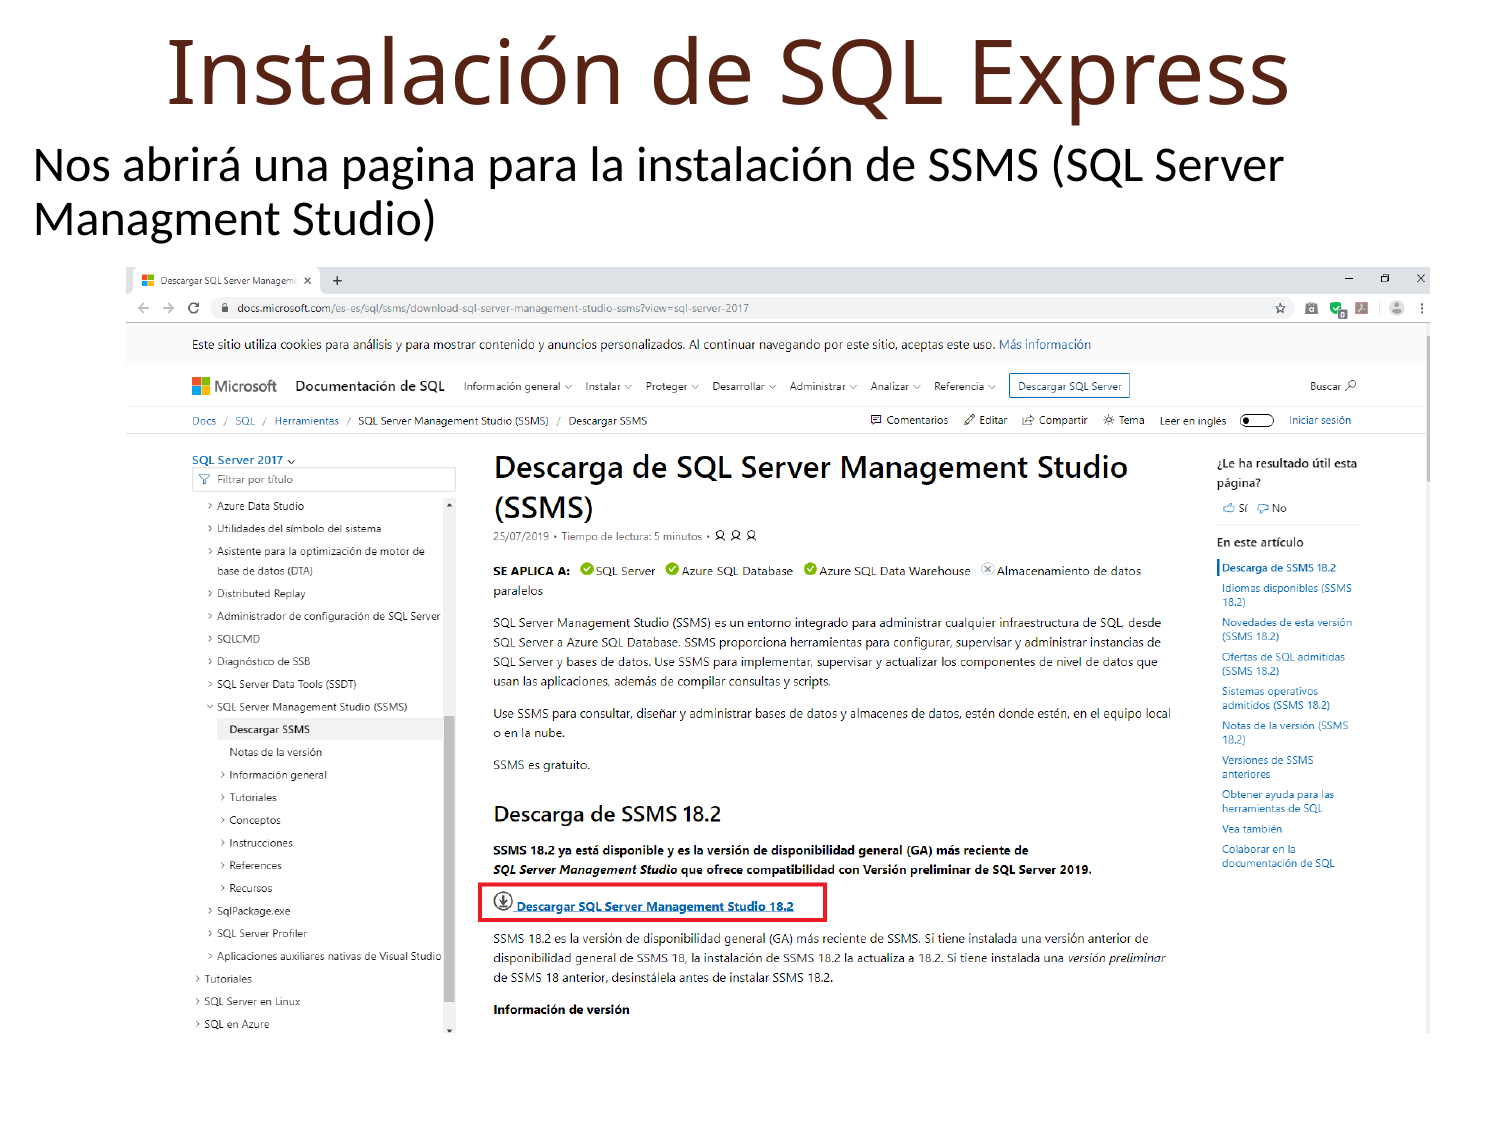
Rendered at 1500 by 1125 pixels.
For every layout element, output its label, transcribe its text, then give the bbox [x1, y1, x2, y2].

text_box Instalación de SQL Express [0, 0, 1458, 137]
picture [126, 267, 1430, 1033]
text_box Nos abrirá una pagina para la instalación de SSMS (SQL Server Managment Studio) [18, 131, 1477, 268]
